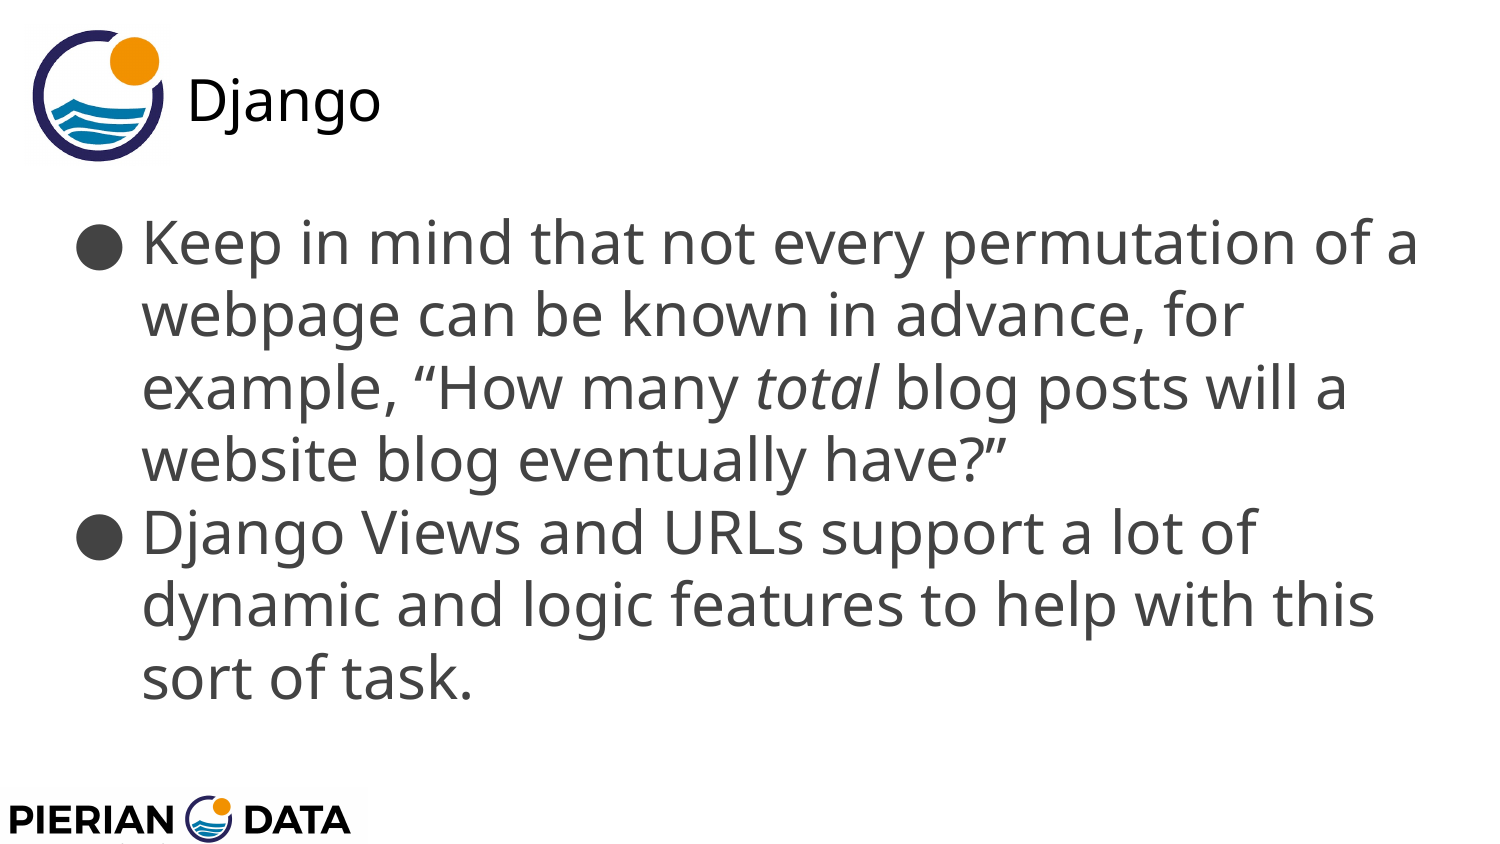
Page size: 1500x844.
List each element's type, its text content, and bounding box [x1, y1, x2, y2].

picture [24, 24, 172, 167]
list Keep in mind that not every permutation of a webpage can be known in advance, for example, “How many total blog posts will a website blog eventually have?” Django Views and URLs support a lot of dynamic and logic features to help with this sort of task. [51, 189, 1476, 750]
title Django [176, 48, 1449, 143]
picture [0, 787, 368, 844]
